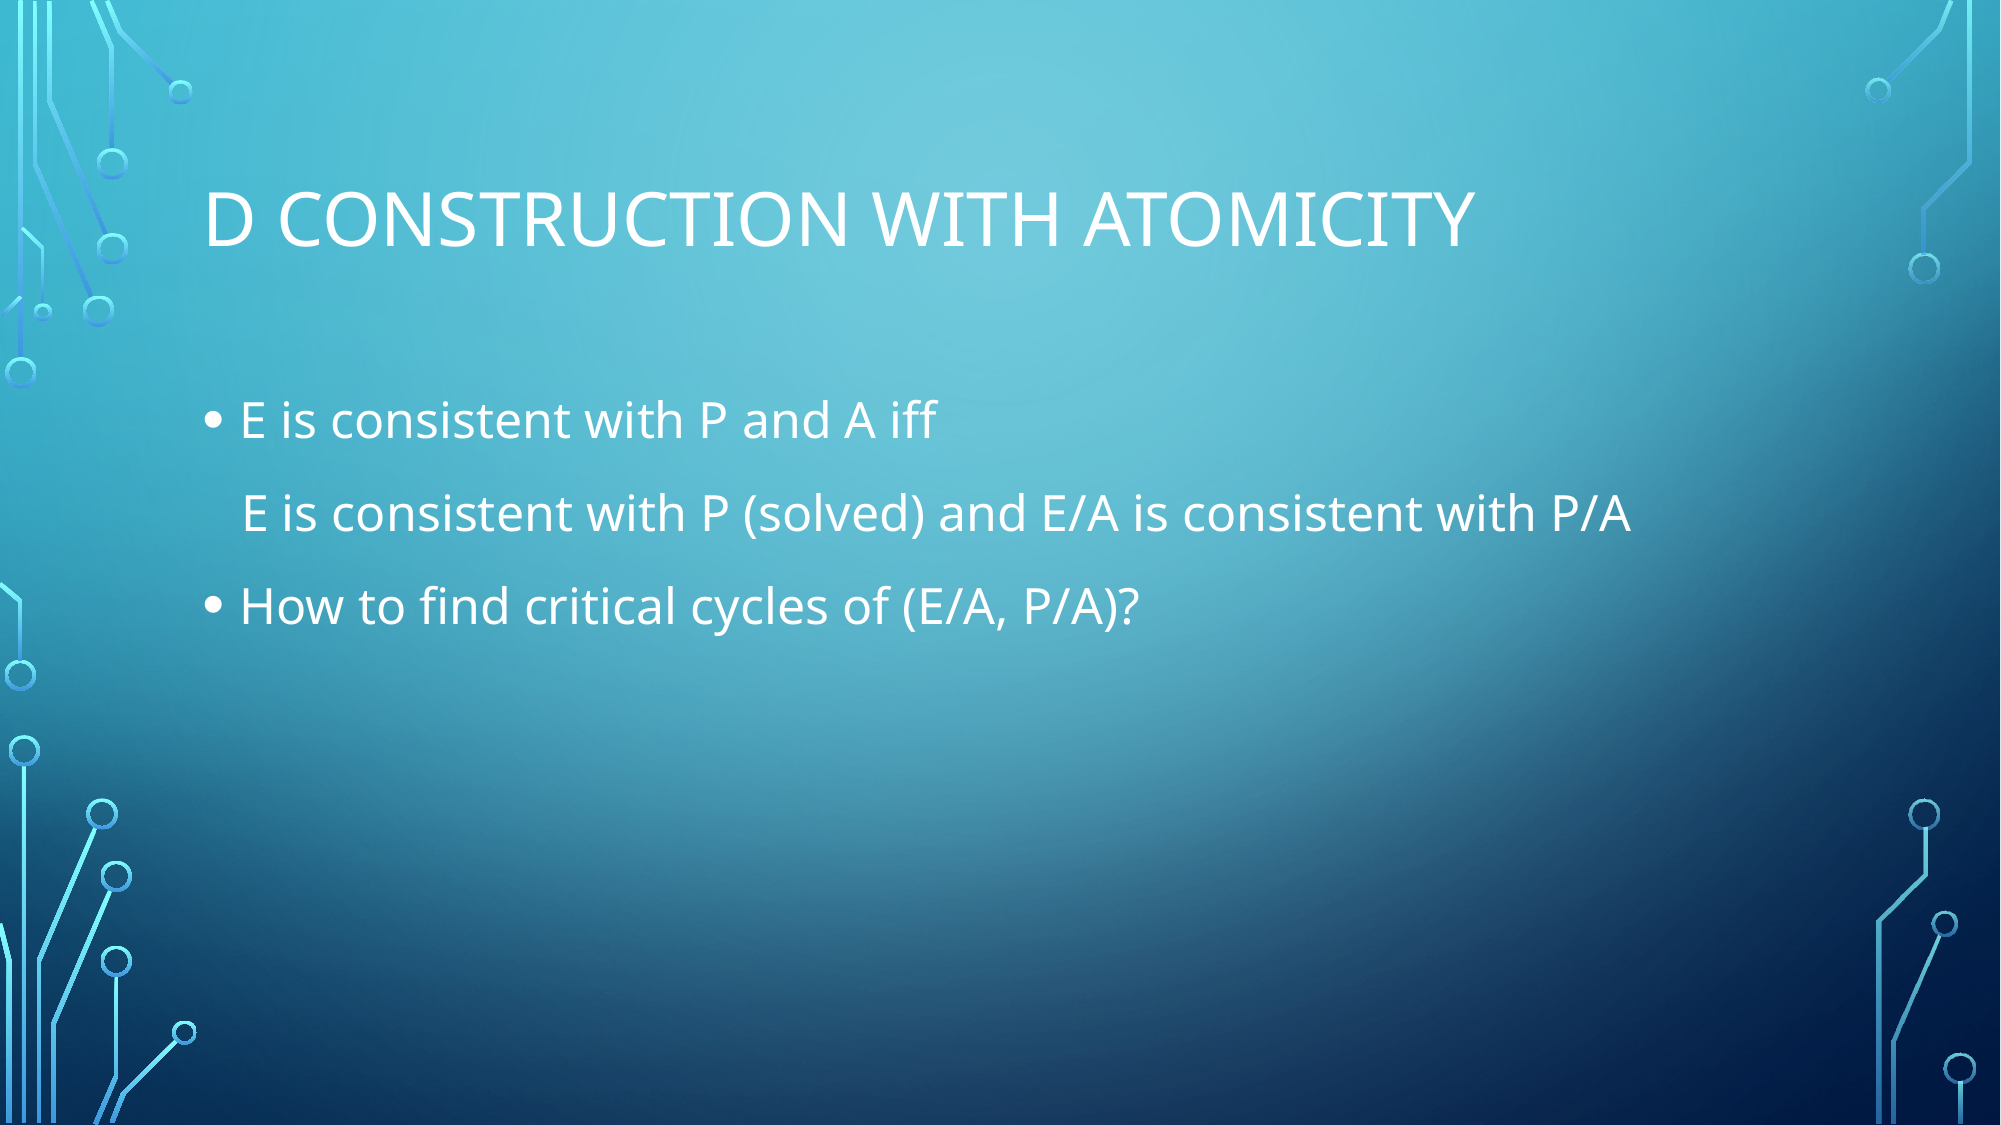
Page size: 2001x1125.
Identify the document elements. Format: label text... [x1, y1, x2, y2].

title D construction with atomicity [187, 101, 1813, 344]
list E is consistent with P and A iff E is consistent with P (solved) and E/A is consistent with P/A How to find critical cycles of (E/A, P/A)? [187, 369, 1813, 950]
